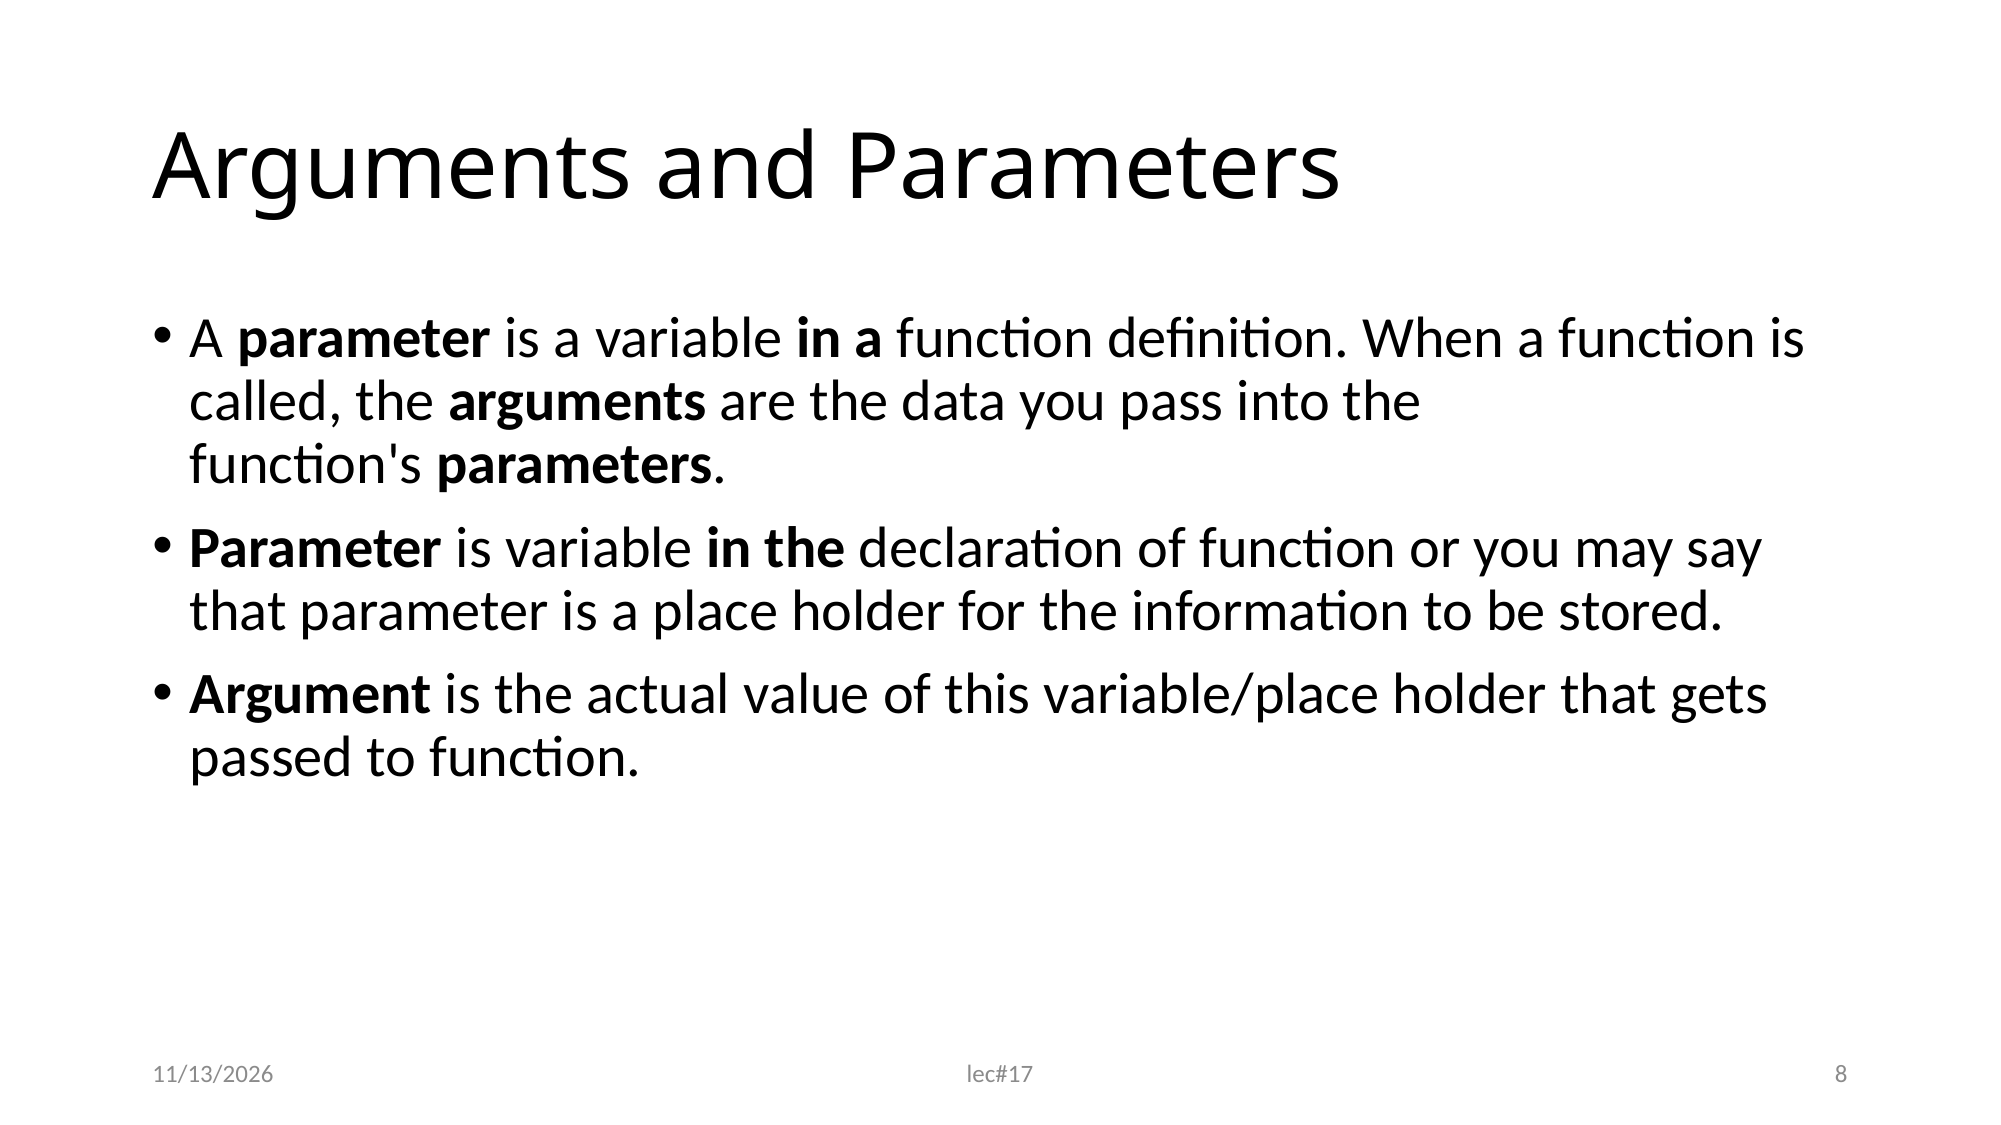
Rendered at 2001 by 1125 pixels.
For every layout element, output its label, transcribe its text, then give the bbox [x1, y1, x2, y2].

title Arguments and Parameters [137, 59, 1863, 278]
footer lec#17 [662, 1042, 1338, 1103]
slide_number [137, 1042, 588, 1103]
slide_number 8 [1412, 1042, 1863, 1103]
list A parameter is a variable in a function definition. When a function is called, the arguments are the data you pass into the function's parameters. Parameter is variable in the declaration of function or you may say that parameter is a place holder for the information to be stored. Argument is the actual value of this variable/place holder that gets passed to function. [137, 299, 1863, 1014]
